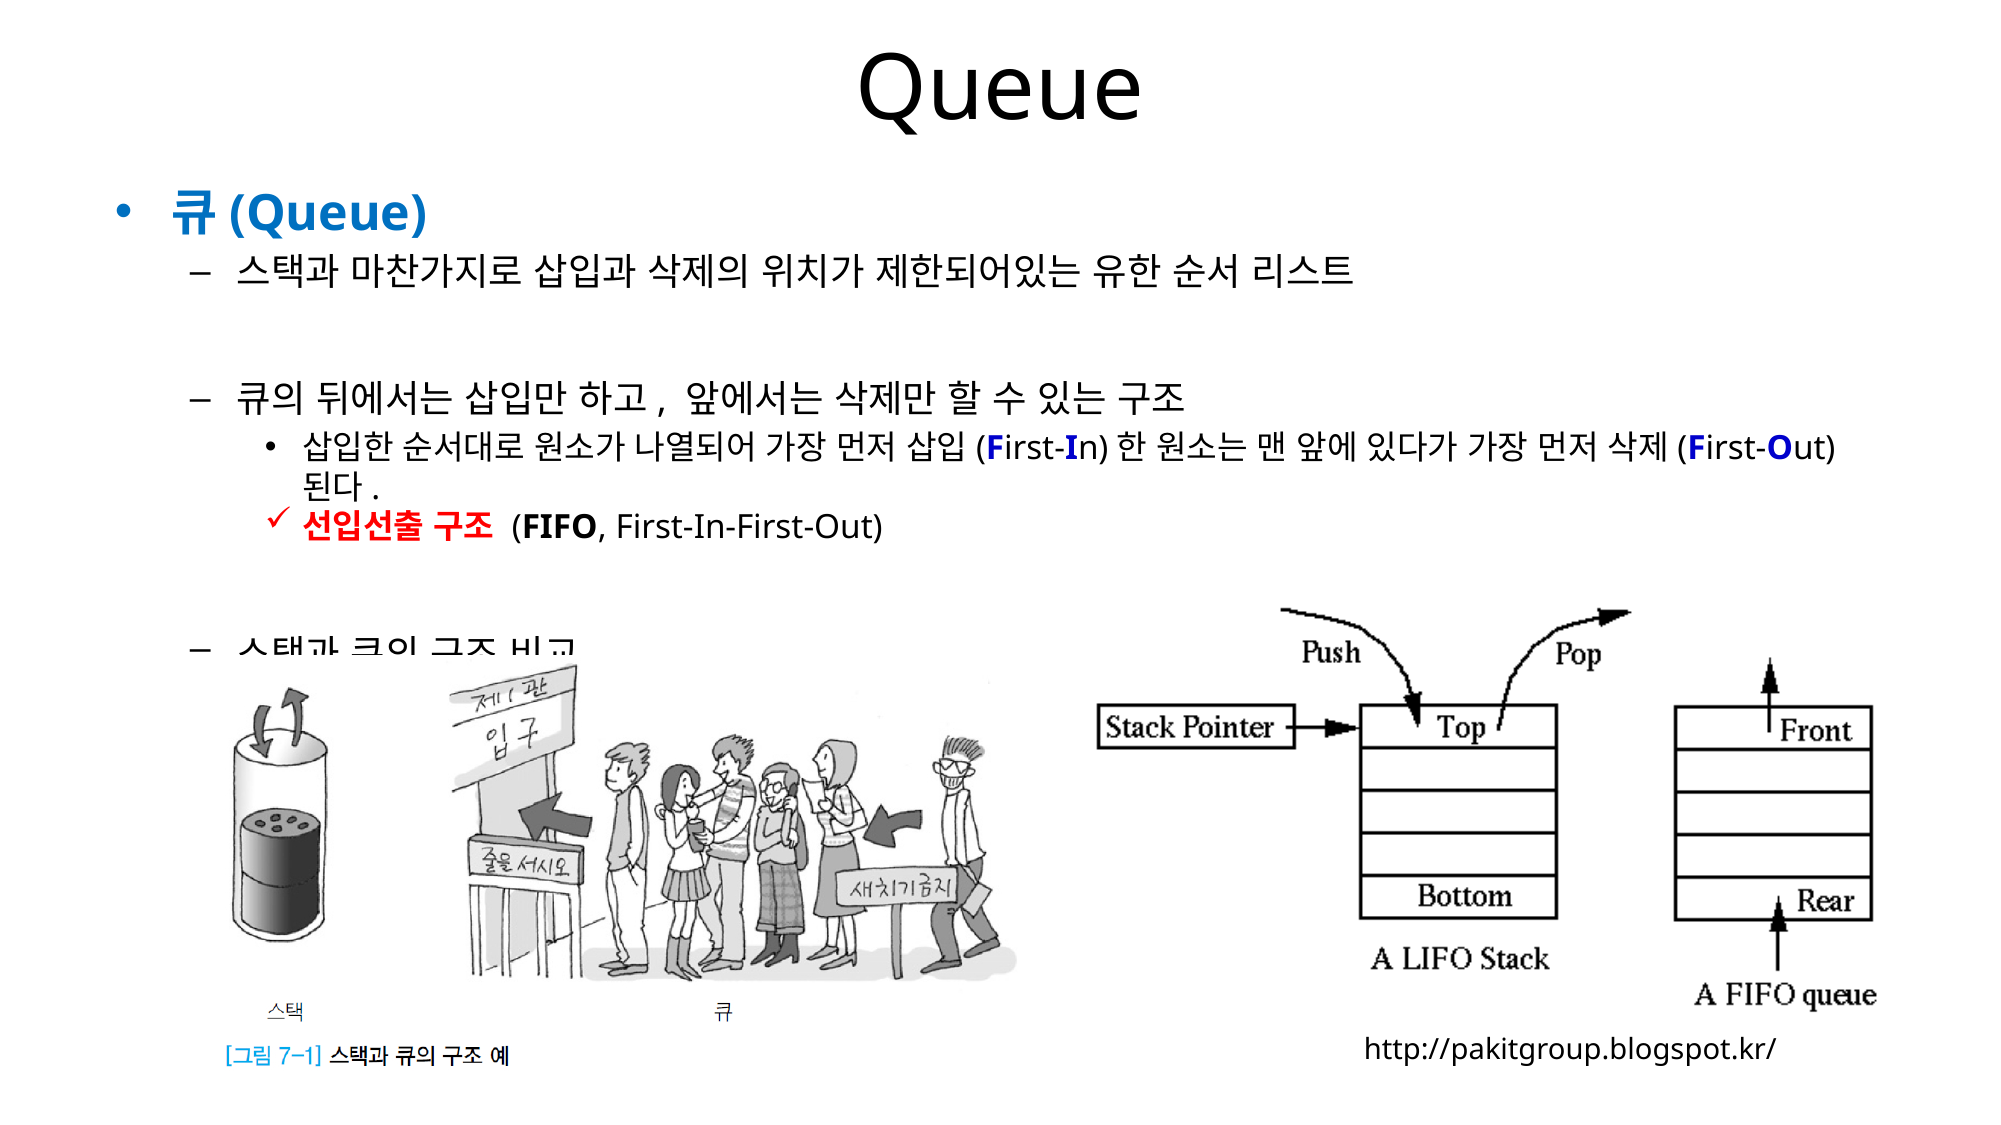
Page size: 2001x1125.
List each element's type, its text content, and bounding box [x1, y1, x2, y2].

title Queue [99, 19, 1900, 147]
picture [218, 654, 1019, 1074]
list 큐(Queue) 스택과 마찬가지로 삽입과 삭제의 위치가 제한되어있는 유한 순서 리스트 큐의 뒤에서는 삽입만 하고, 앞에서는 삭제만 할 수 있는 구조 삽입한 순서대로 원소가 나열되어 가장 먼저 삽입(First-In)한 원소는 맨 앞에 있다가 가장 먼저 삭제(First-Out)된다. 선입선출 구조 (FIFO, First-In-First-Out) 스택과 큐의 구조 비교 [99, 172, 1900, 1024]
text_box http://pakitgroup.blogspot.kr/ [1349, 1032, 1793, 1073]
picture [1070, 587, 1904, 1024]
